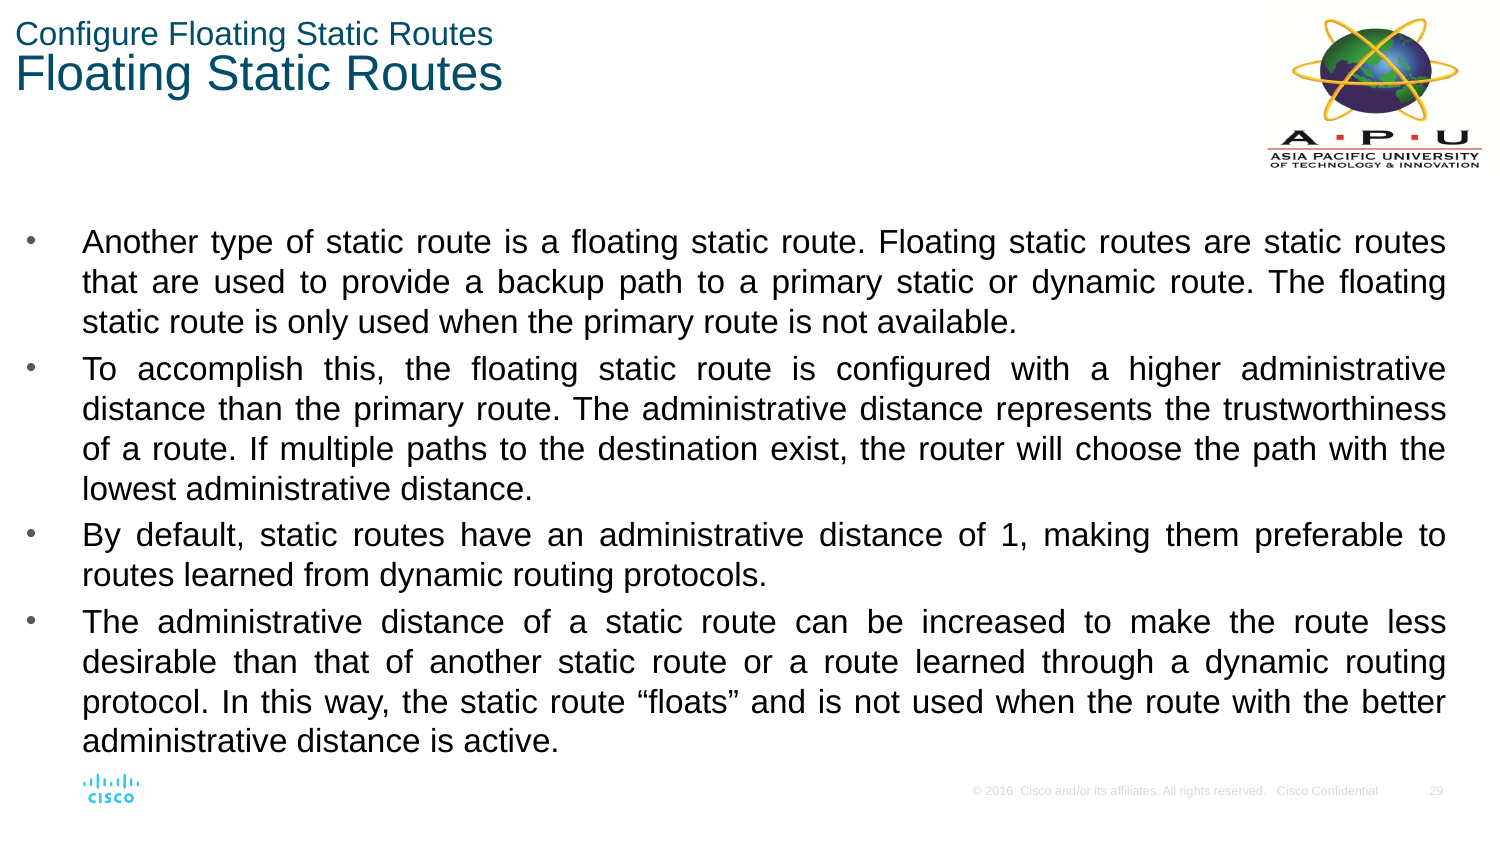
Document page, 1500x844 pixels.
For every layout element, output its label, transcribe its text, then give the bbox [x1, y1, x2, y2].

picture [1251, 0, 1500, 187]
title Configure Floating Static Routes Floating Static Routes [0, 0, 1369, 121]
list Another type of static route is a floating static route. Floating static routes are static routes that are used to provide a backup path to a primary static or dynamic route. The floating static route is only used when the primary route is not available. To accomplish this, the floating static route is configured with a higher administrative distance than the primary route. The administrative distance represents the trustworthiness of a route. If multiple paths to the destination exist, the router will choose the path with the lowest administrative distance. By default, static routes have an administrative distance of 1, making them preferable to routes learned from dynamic routing protocols. The administrative distance of a static route can be increased to make the route less desirable than that of another static route or a route learned through a dynamic routing protocol. In this way, the static route “floats” and is not used when the route with the better administrative distance is active. [10, 213, 1464, 819]
